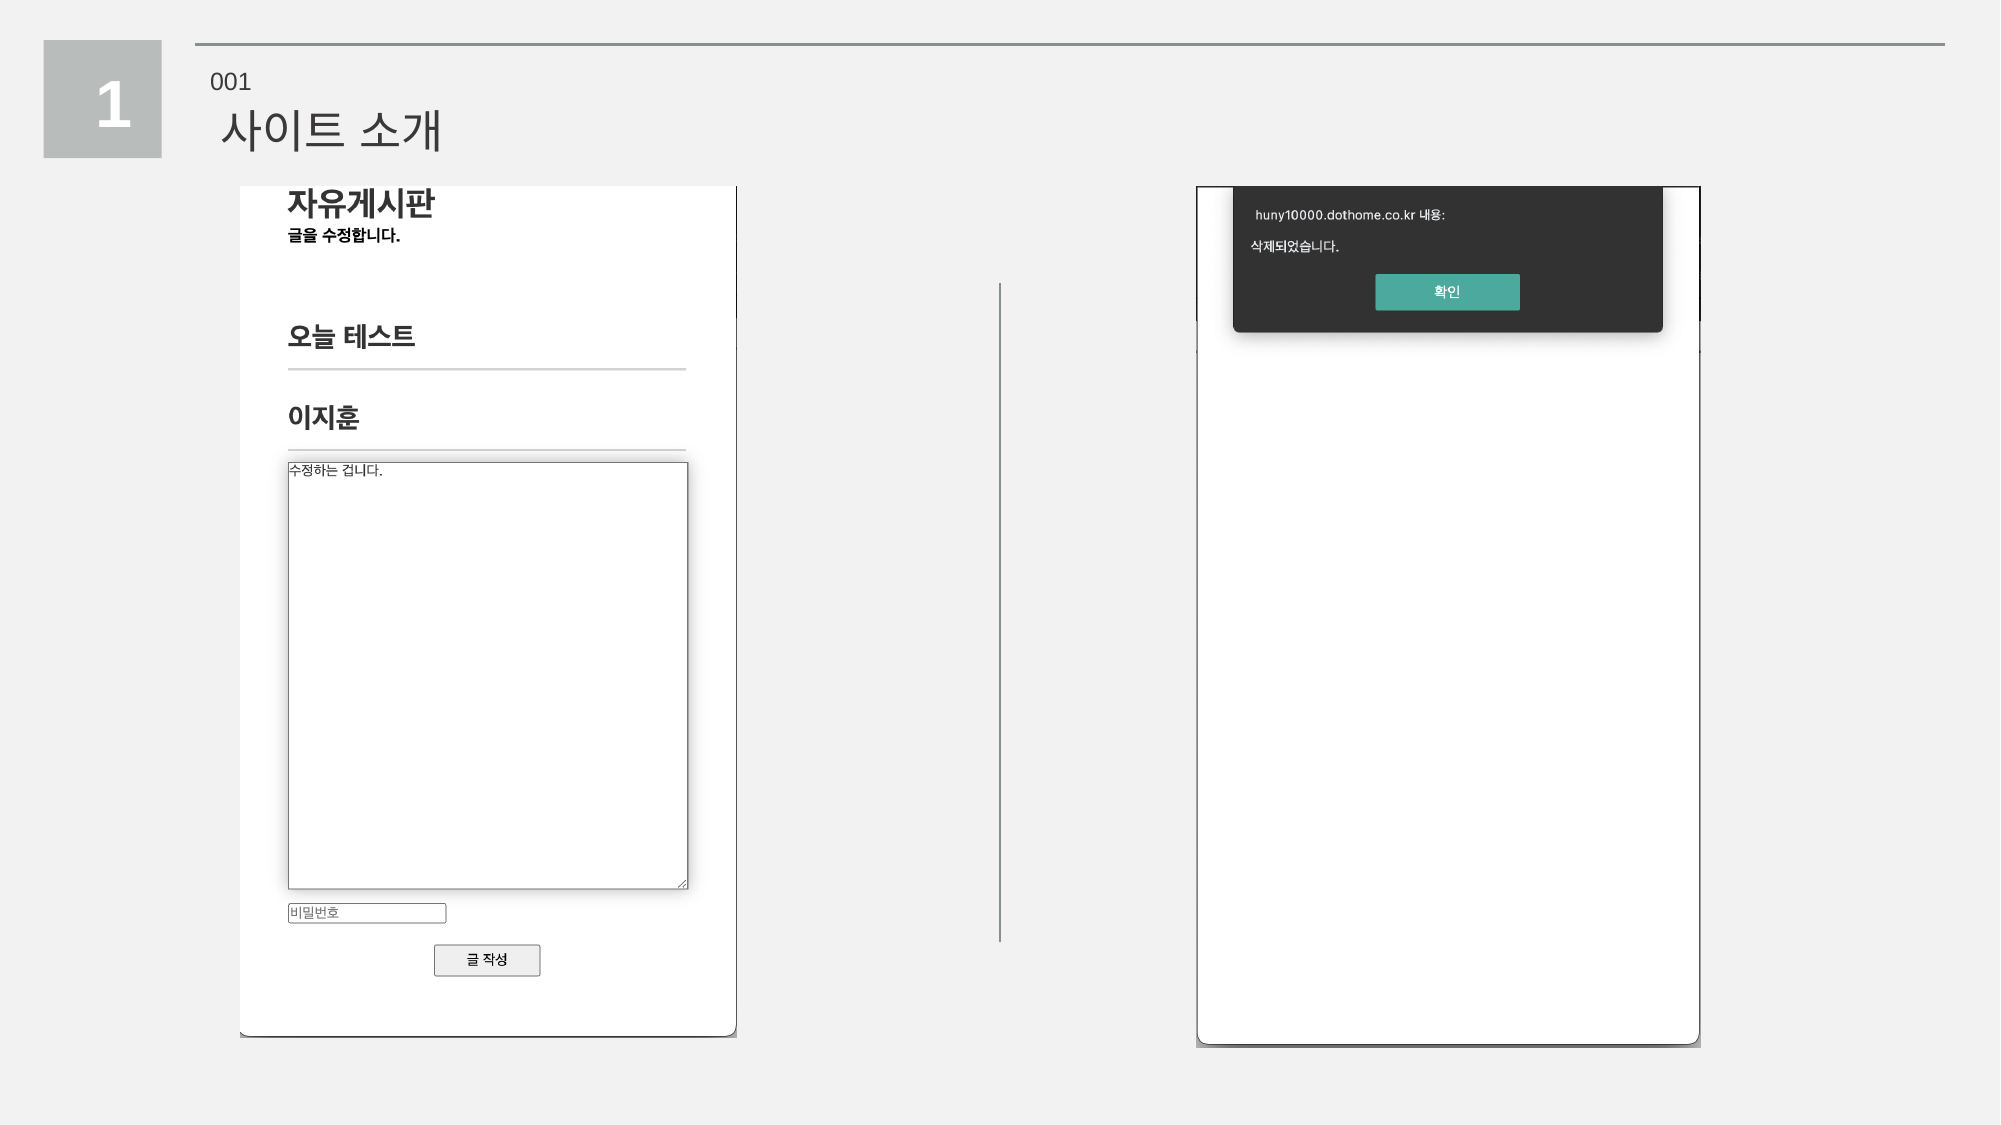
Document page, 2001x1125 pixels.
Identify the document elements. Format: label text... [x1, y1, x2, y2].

picture [240, 186, 737, 1038]
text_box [194, 57, 470, 167]
text_box [42, 39, 163, 159]
picture [1196, 186, 1701, 1048]
text_box 1 [80, 52, 123, 148]
